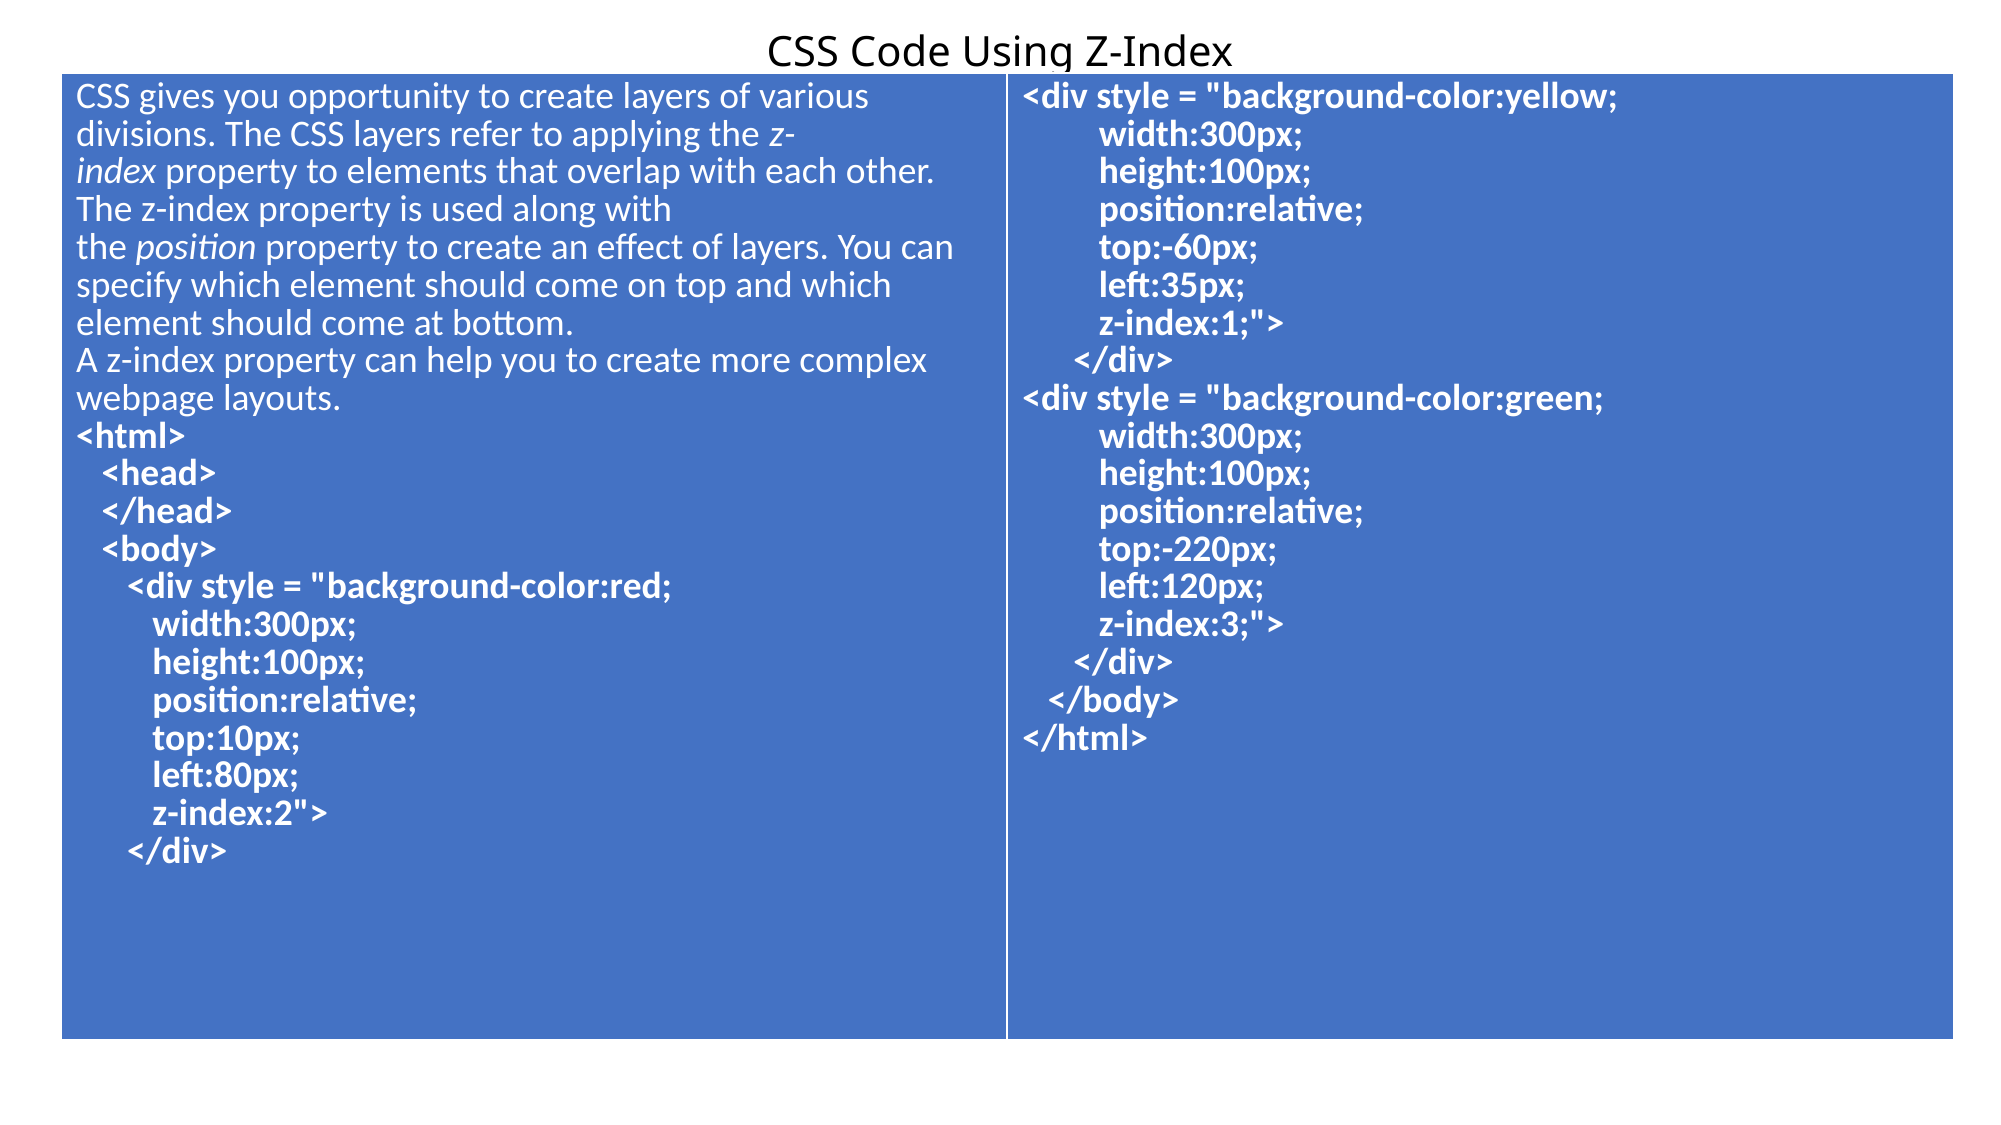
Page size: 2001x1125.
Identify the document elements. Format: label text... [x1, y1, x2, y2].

table_header <div style = "background-color:yellow; width:300px; height:100px; position:relative; top:-60px; left:35px; z-index:1;"> </div> <div style = "background-color:green; width:300px; height:100px; position:relative; top:-220px; left:120px; z-index:3;"> </div> </body> </html> [1008, 74, 1953, 1039]
title CSS Code Using Z-Index [137, 23, 1863, 72]
table_header CSS gives you opportunity to create layers of various divisions. The CSS layers refer to applying the z-index property to elements that overlap with each other. The z-index property is used along with the position property to create an effect of layers. You can specify which element should come on top and which element should come at bottom. A z-index property can help you to create more complex webpage layouts. <html> <head> </head> <body> <div style = "background-color:red; width:300px; height:100px; position:relative; top:10px; left:80px; z-index:2"> </div> [62, 74, 1006, 1039]
